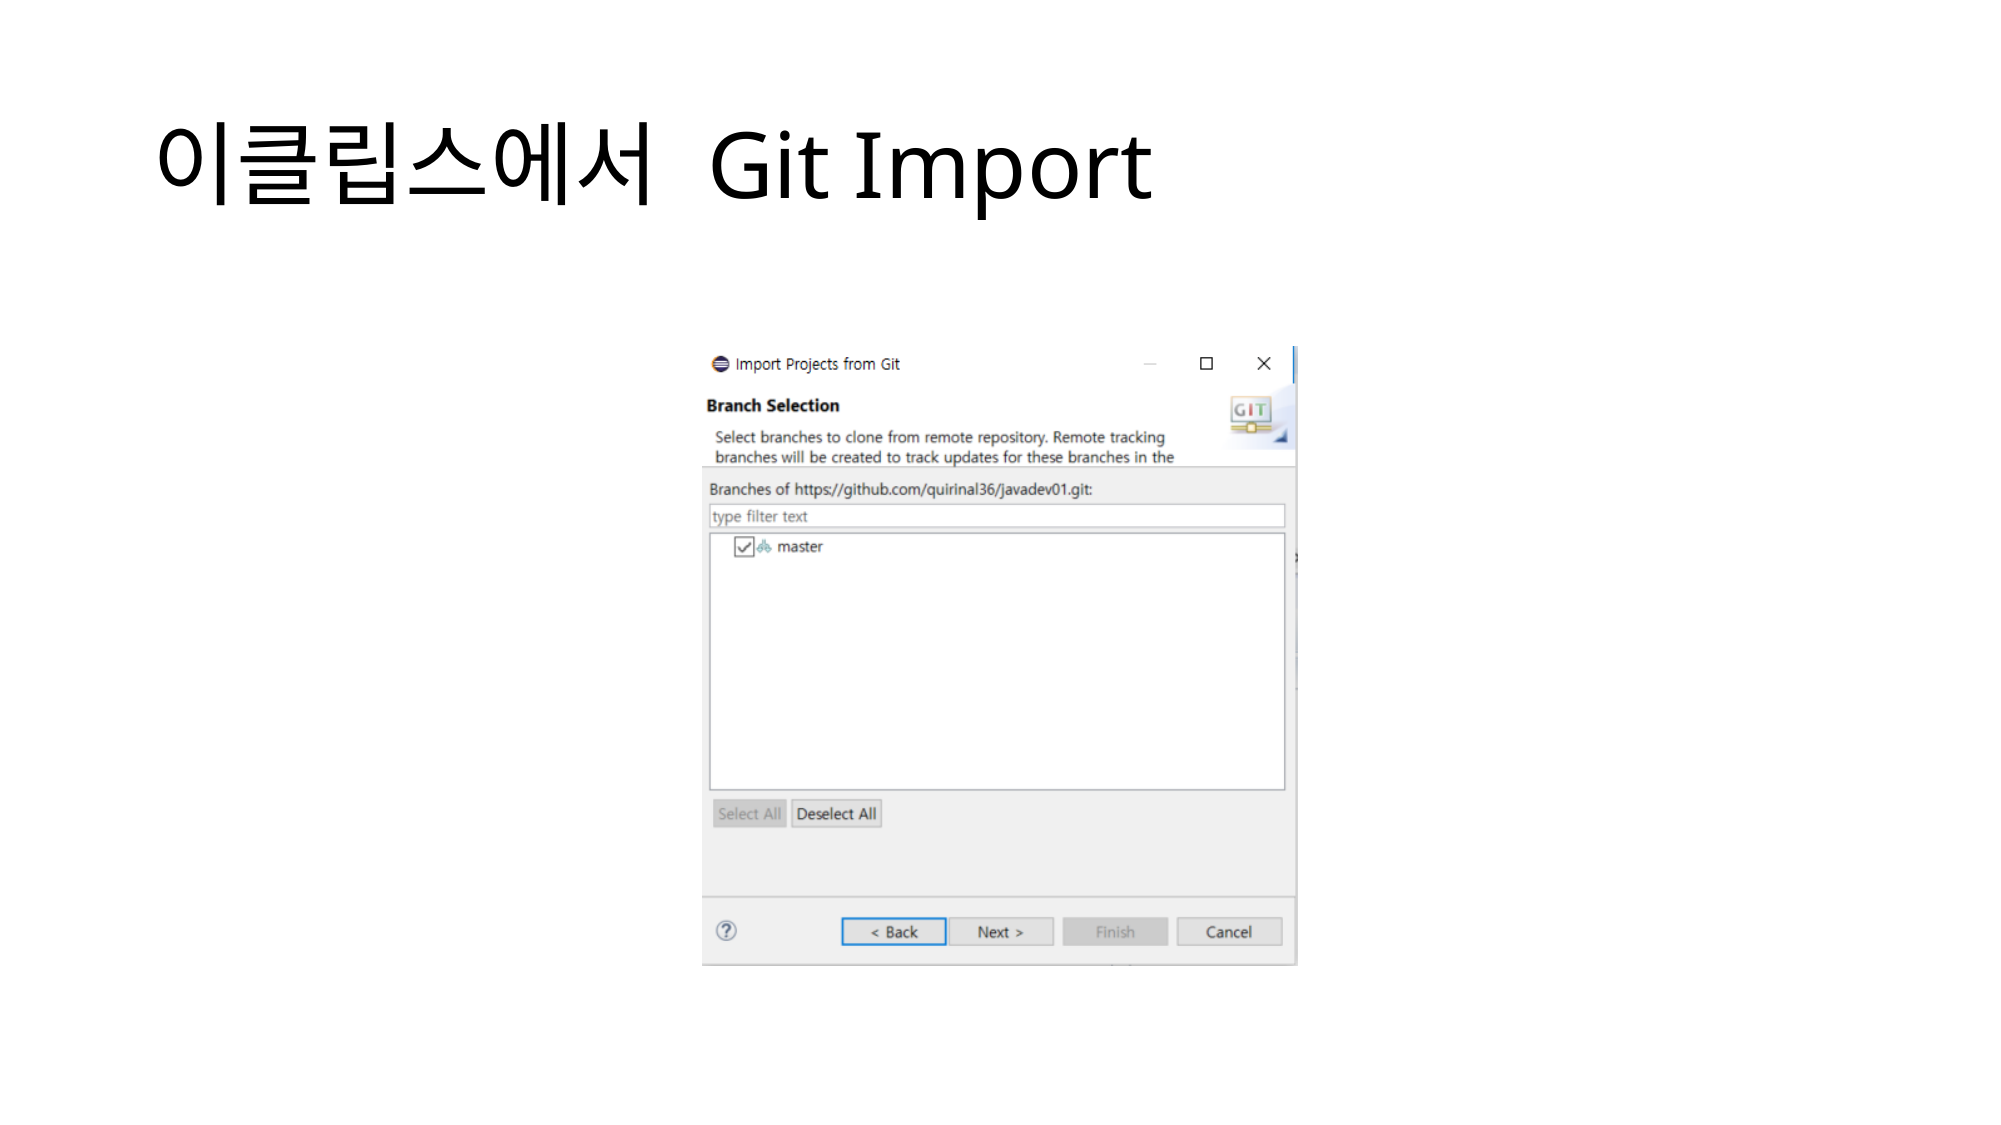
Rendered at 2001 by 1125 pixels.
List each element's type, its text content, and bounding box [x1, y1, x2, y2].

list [702, 346, 1298, 966]
title 이클립스에서 Git Import [137, 59, 1863, 278]
